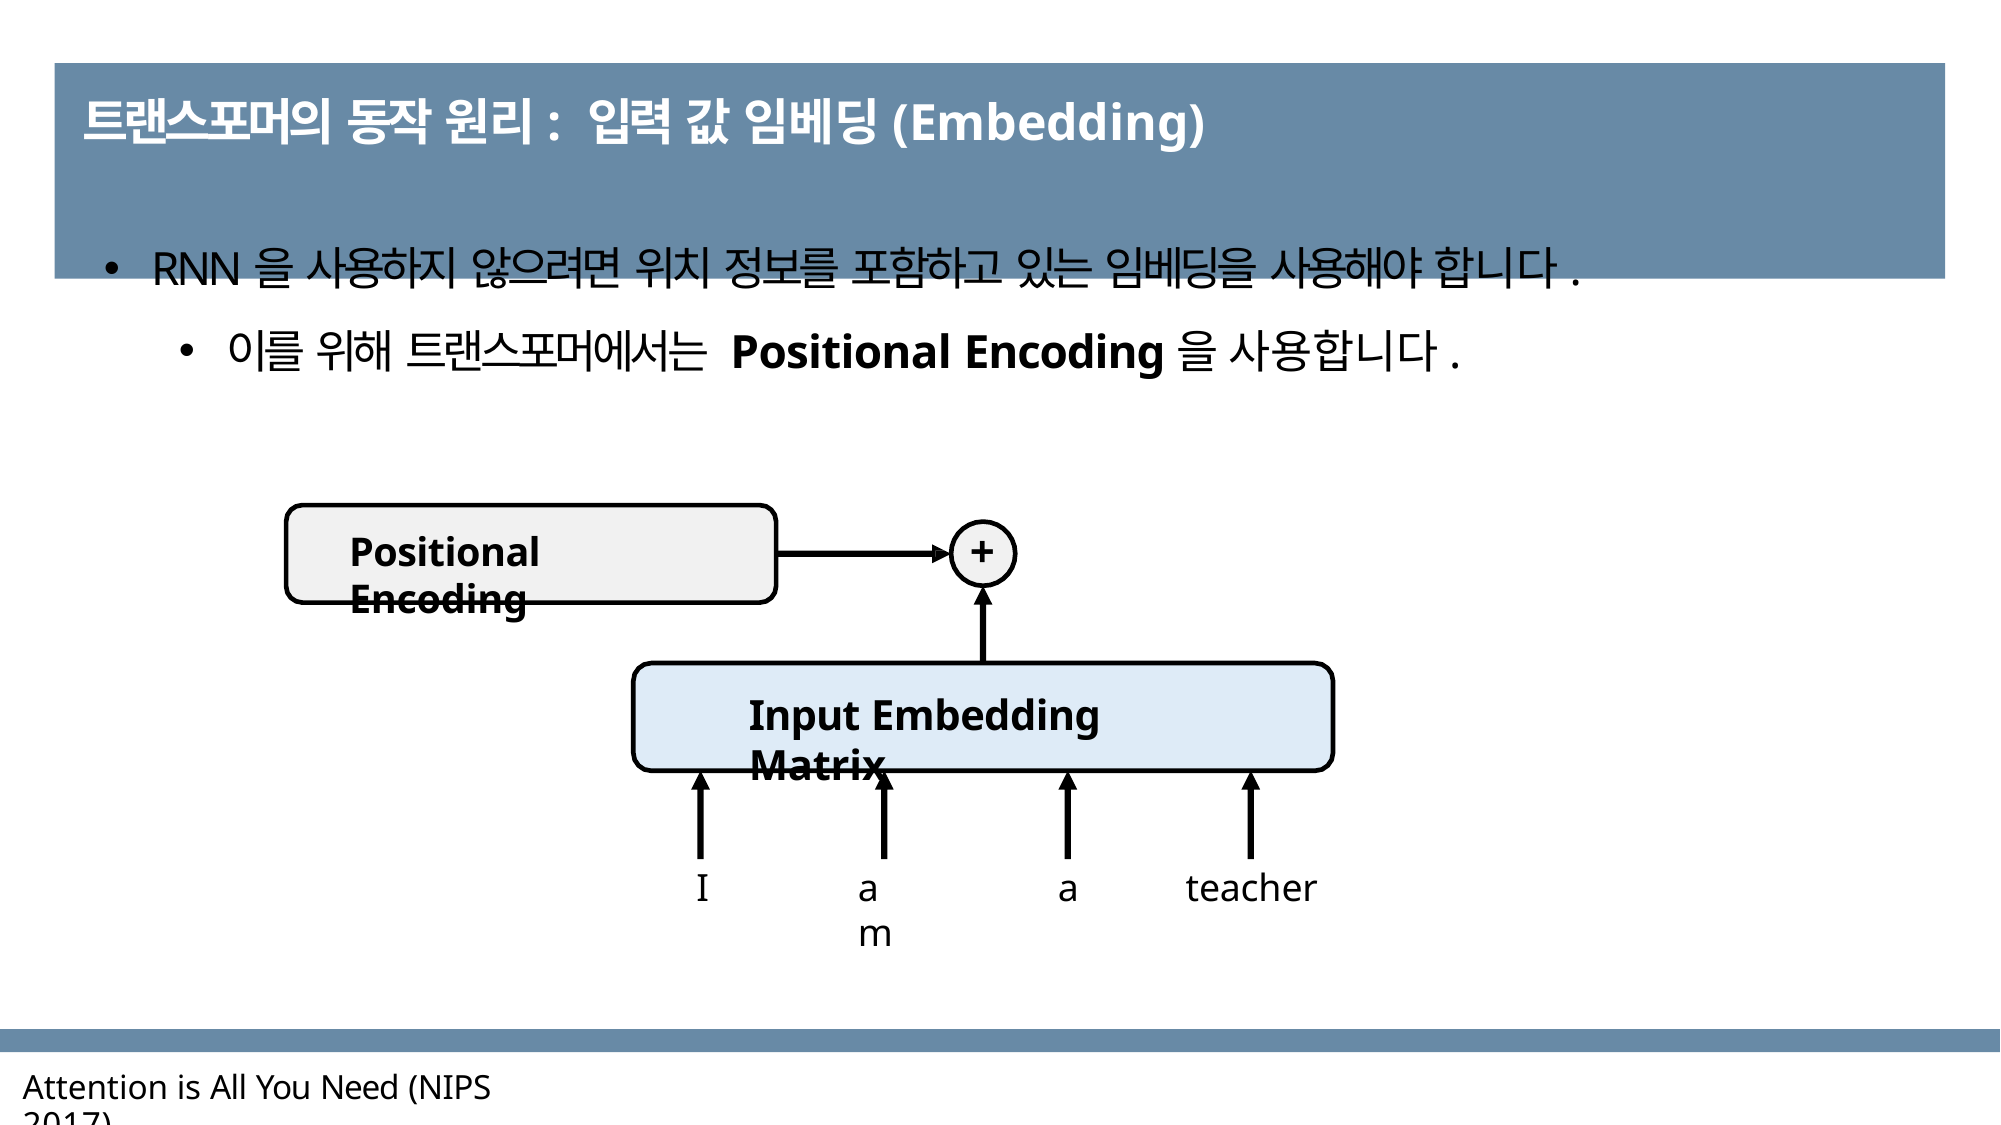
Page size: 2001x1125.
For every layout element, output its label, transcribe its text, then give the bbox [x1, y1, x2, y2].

text_box I [694, 867, 708, 910]
text_box am [855, 867, 913, 955]
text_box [1266, 660, 1336, 774]
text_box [283, 502, 1261, 860]
text_box RNN을 사용하지 않으려면 위치 정보를 포함하고 있는 임베딩을 사용해야 합니다. 이를 위해 트랜스포머에서는 Positional Encoding을 사용합니다. [101, 210, 1652, 378]
text_box a [1055, 867, 1080, 910]
title 트랜스포머의 동작 원리: 입력 값 임베딩(Embedding) [54, 63, 1946, 279]
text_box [948, 518, 1018, 589]
text_box [0, 1029, 2000, 1053]
text_box teacher [1183, 862, 1319, 910]
slide_number Attention is All You Need (NIPS 2017) [20, 1068, 586, 1125]
